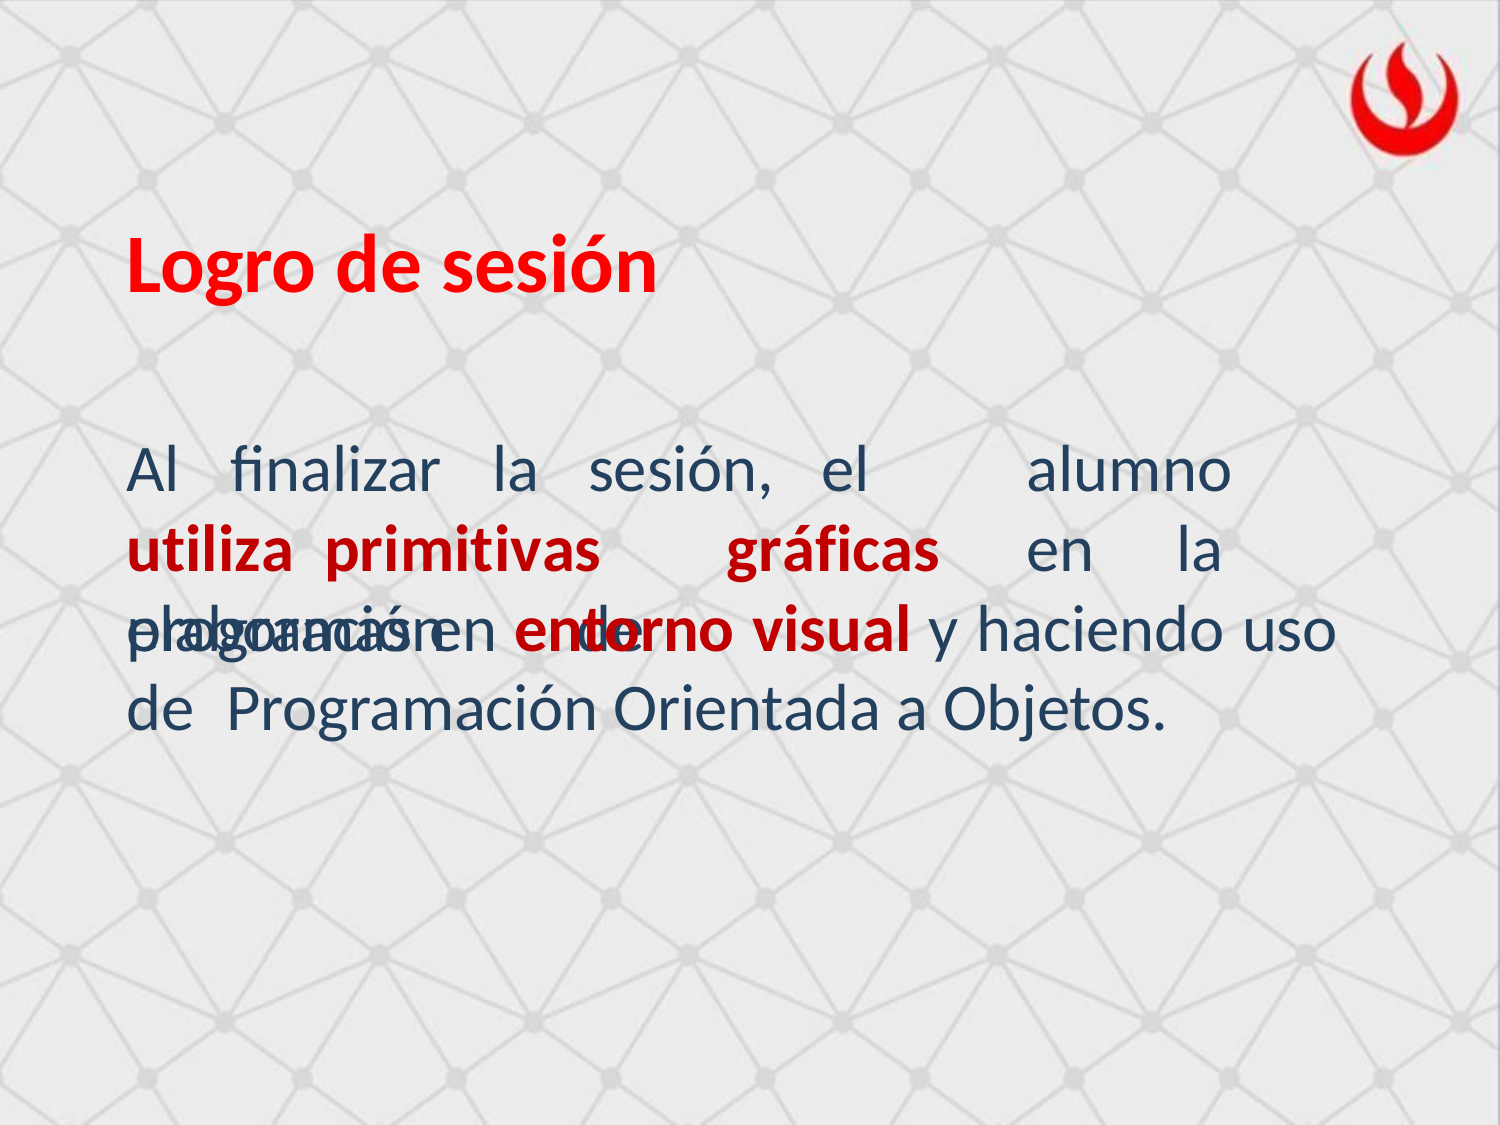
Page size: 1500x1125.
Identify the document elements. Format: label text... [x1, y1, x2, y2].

title Logro de sesión [124, 207, 662, 398]
picture [0, 0, 1500, 1125]
text_box el alumno utiliza primitivas gráficas en la elaboración de [124, 422, 1425, 665]
text_box programas en entorno visual y haciendo uso de Programación Orientada a Objetos. [124, 582, 1388, 745]
